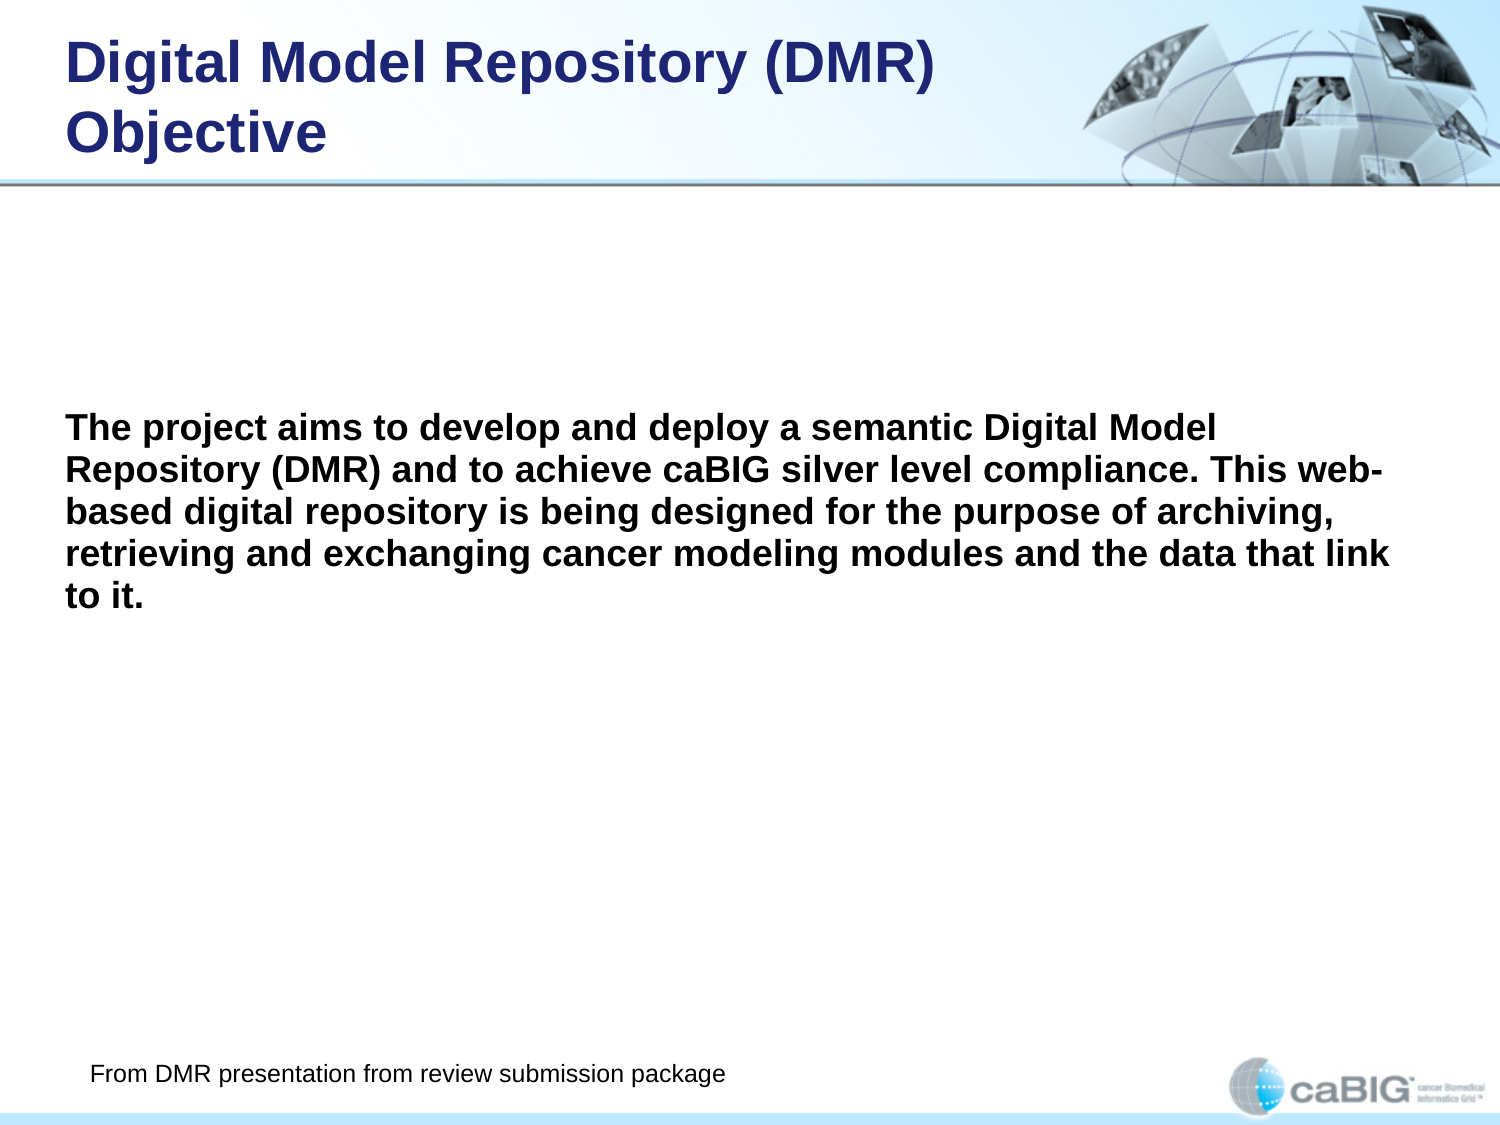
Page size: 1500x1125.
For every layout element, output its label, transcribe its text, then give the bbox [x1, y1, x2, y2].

text_box From DMR presentation from review submission package [75, 1050, 1075, 1095]
list The project aims to develop and deploy a semantic Digital Model Repository (DMR) and to achieve caBIG silver level compliance. This web-based digital repository is being designed for the purpose of archiving, retrieving and exchanging cancer modeling modules and the data that link to it. [49, 399, 1438, 713]
picture [0, 0, 1500, 1125]
title Digital Model Repository (DMR) Objective [49, 0, 1176, 188]
